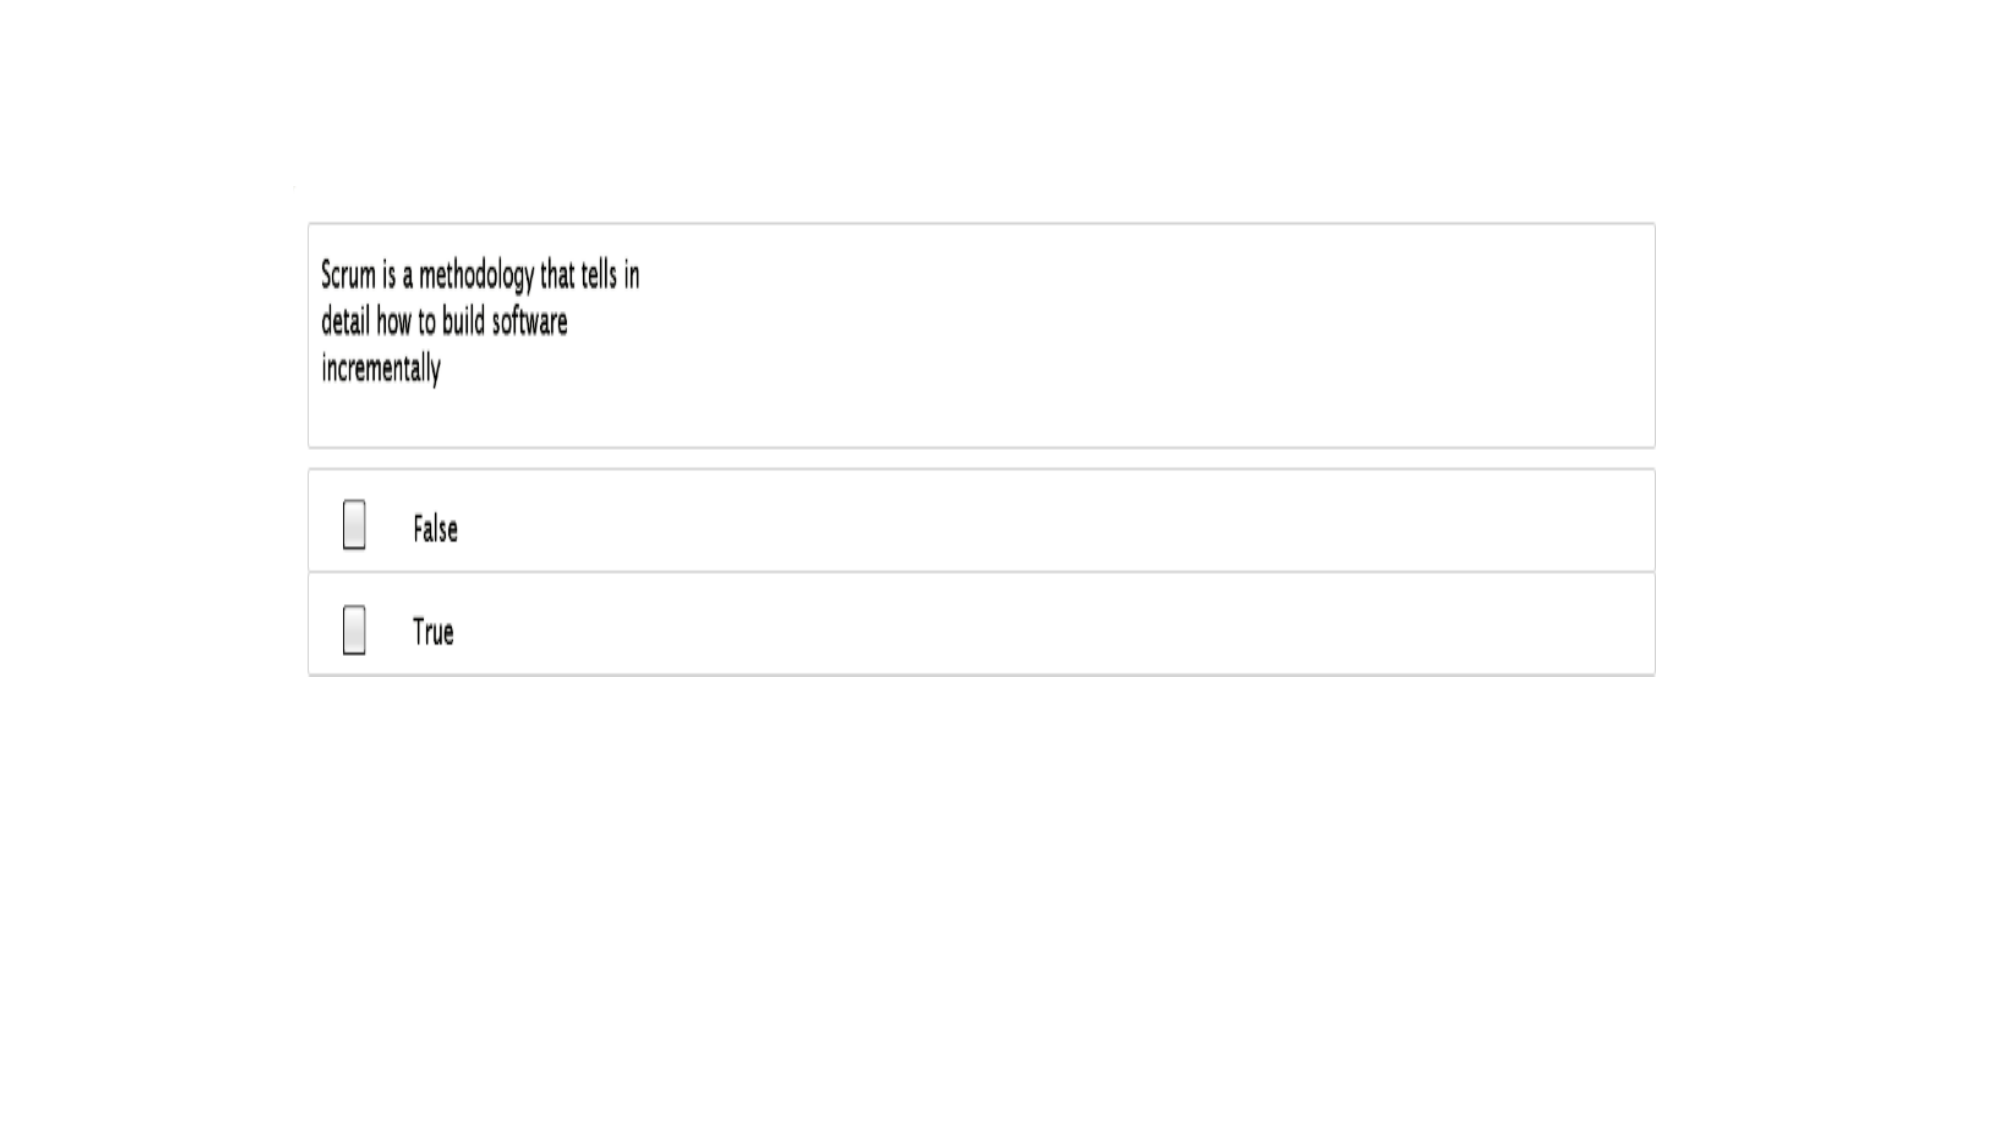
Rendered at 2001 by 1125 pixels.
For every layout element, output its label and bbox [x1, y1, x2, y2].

text_box [293, 186, 1656, 677]
